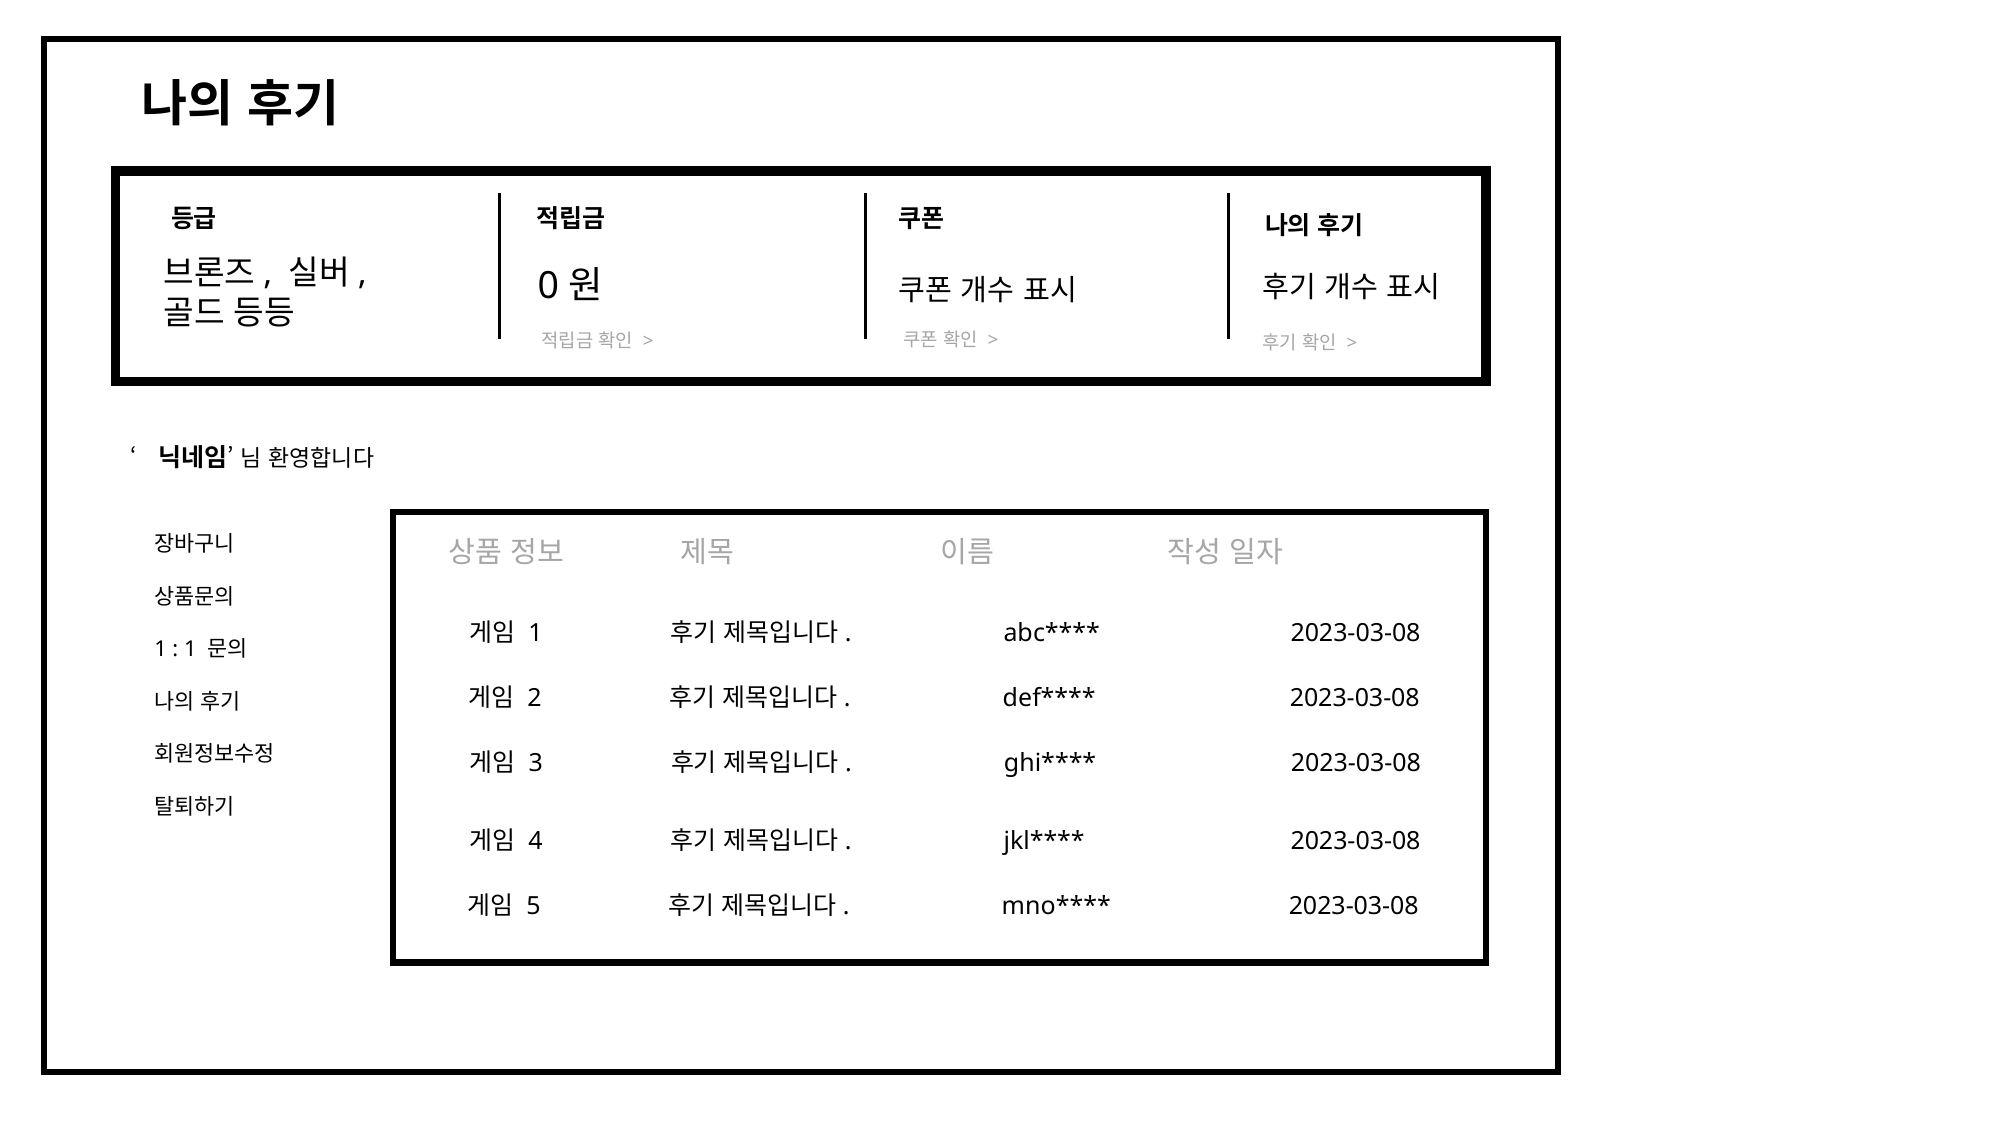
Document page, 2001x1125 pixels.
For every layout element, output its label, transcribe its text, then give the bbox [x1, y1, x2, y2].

text_box 적립금 확인 > [526, 321, 669, 360]
text_box [43, 38, 1559, 1073]
text_box [115, 170, 1487, 383]
text_box 장바구니 상품문의 1 : 1 문의 나의 후기 회원정보수정 탈퇴하기 [139, 522, 290, 826]
text_box 나의 후기 [1250, 201, 1462, 247]
text_box 적립금 [522, 194, 733, 240]
text_box [392, 511, 1487, 963]
text_box 후기 확인 > [1247, 323, 1373, 361]
text_box 등급 [156, 194, 368, 240]
text_box 0원 [522, 253, 734, 314]
text_box 후기 개수 표시 [1247, 260, 1509, 311]
text_box 쿠폰 확인 > [888, 320, 1014, 358]
text_box 쿠폰 [884, 194, 1095, 240]
text_box ‘닉네임’ 님 환영합니다 [115, 433, 399, 479]
text_box 쿠폰 개수 표시 [883, 264, 1172, 314]
text_box 브론즈, 실버,골드 등등 [149, 243, 377, 339]
